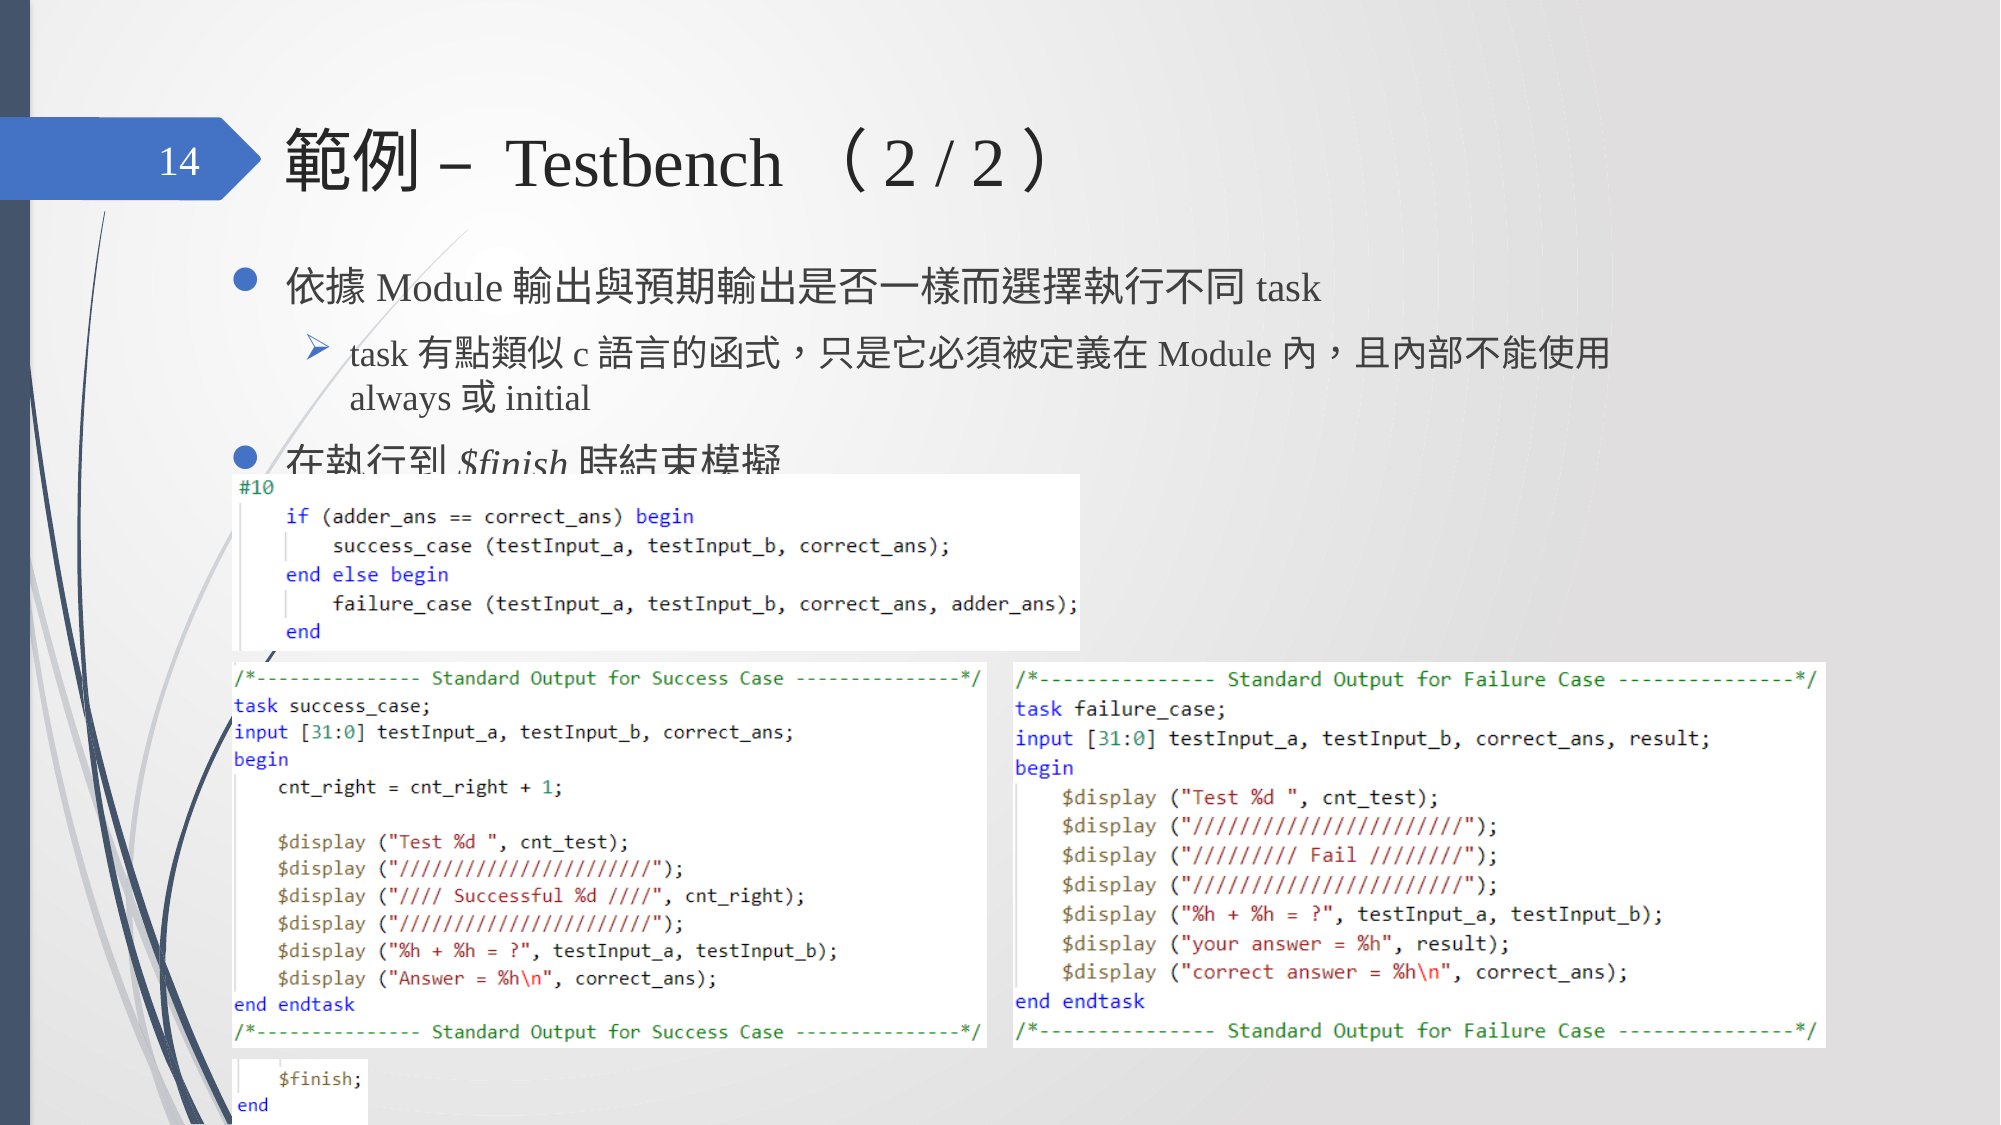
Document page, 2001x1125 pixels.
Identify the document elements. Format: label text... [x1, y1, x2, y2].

picture [1013, 662, 1826, 1048]
title 範例 – Testbench（2 / 2） [269, 109, 1731, 208]
list 依據Module輸出與預期輸出是否一樣而選擇執行不同task task有點類似c語言的函式，只是它必須被定義在Module內，且內部不能使用always或initial 在執行到$finish時結束模擬 [215, 252, 1731, 496]
picture [231, 473, 1080, 652]
picture [231, 1058, 368, 1125]
slide_number 14 [87, 129, 216, 190]
picture [231, 662, 987, 1048]
